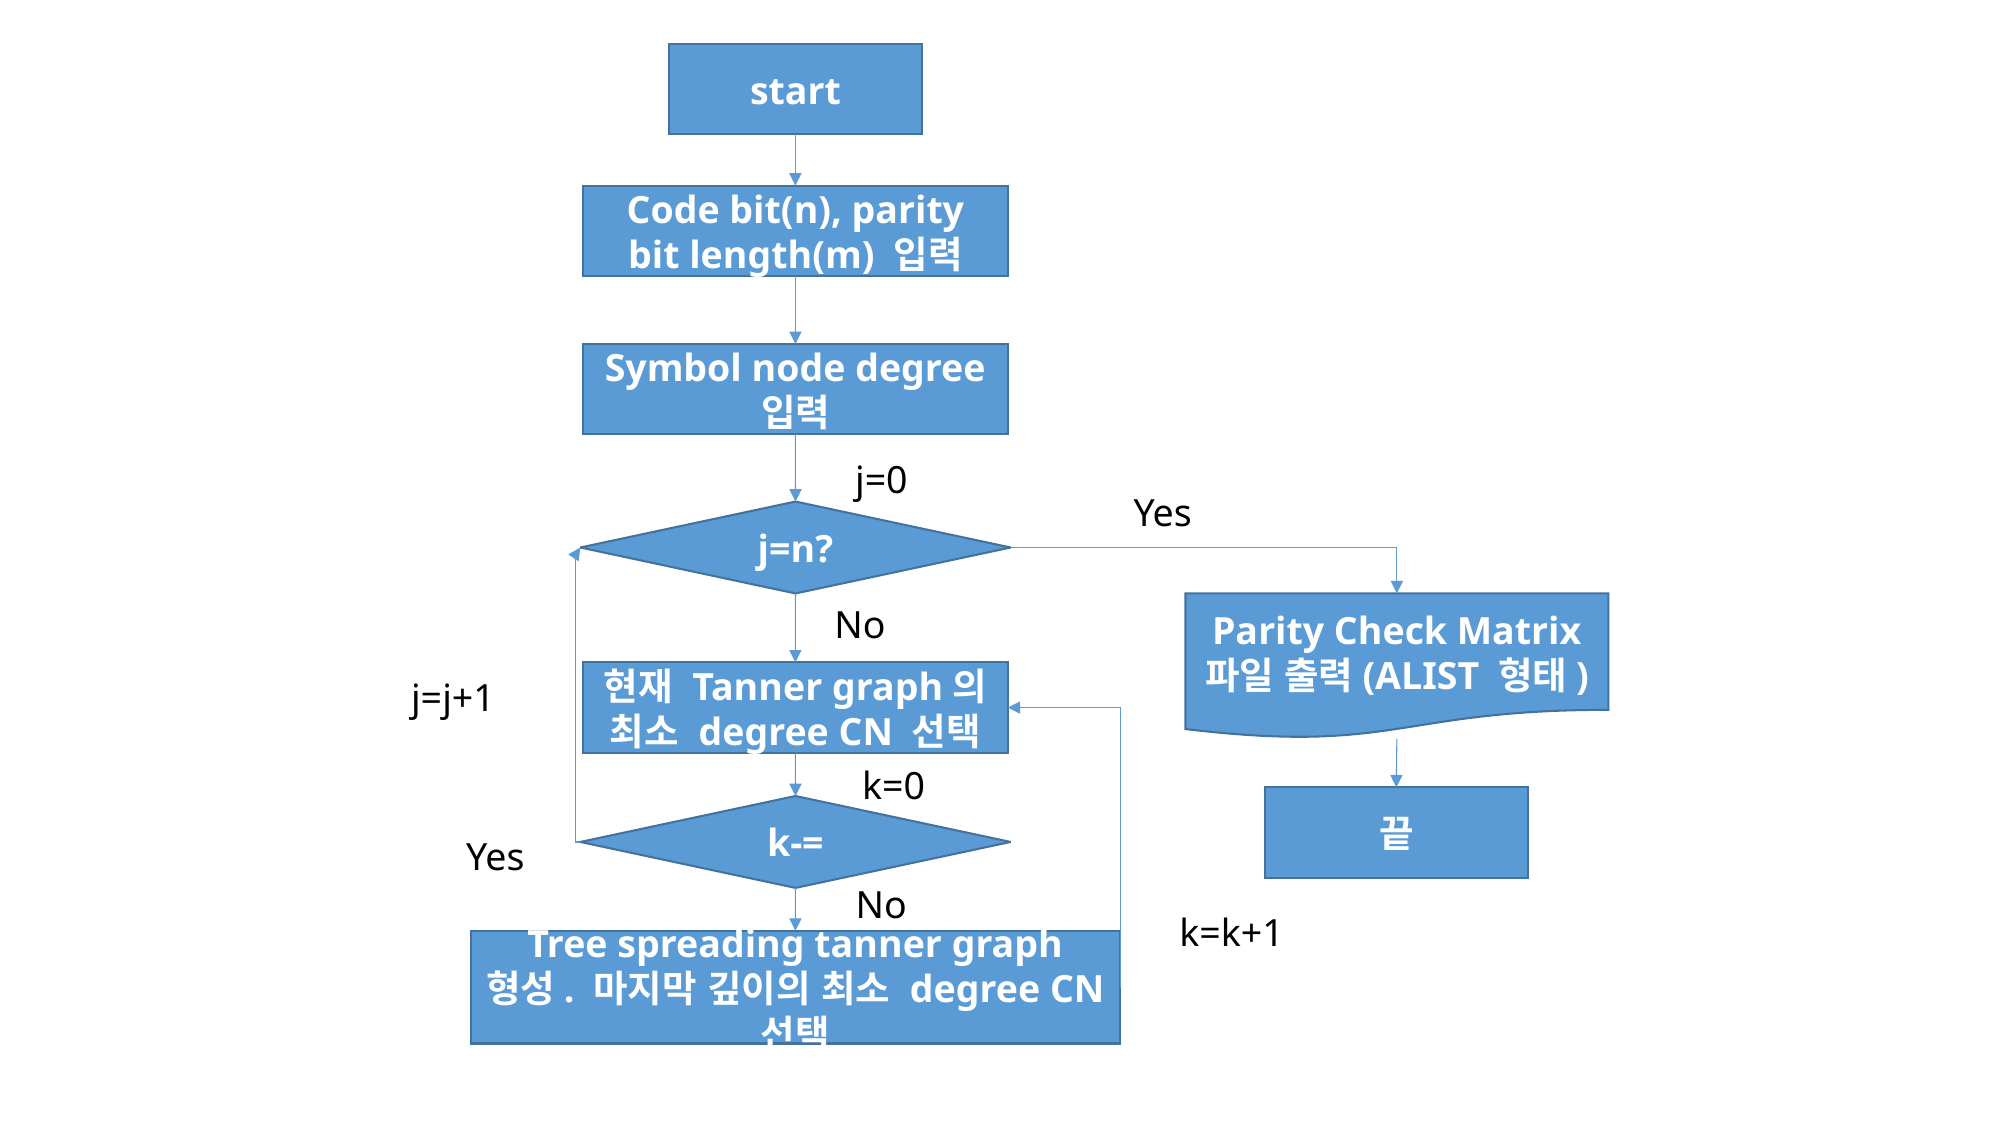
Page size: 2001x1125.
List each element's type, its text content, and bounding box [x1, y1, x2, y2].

text_box j=0 [840, 448, 923, 508]
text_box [1010, 547, 1397, 594]
text_box Code bit(n), parity bit length(m) 입력 [582, 185, 1009, 277]
text_box j=n? [580, 500, 1011, 595]
text_box Yes [1118, 482, 1248, 542]
text_box start [668, 43, 923, 135]
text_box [1007, 707, 1120, 988]
text_box 현재 Tanner graph의 최소 degree CN 선택 [583, 661, 1009, 754]
text_box k=0 [847, 754, 941, 814]
text_box j=j+1 [396, 666, 510, 727]
text_box No [819, 593, 901, 653]
text_box Parity Check Matrix 파일 출력(ALIST 형태) [1184, 592, 1610, 738]
text_box Tree spreading tanner graph 형성. 마지막 깊이의 최소 degree CN 선택 [470, 930, 1121, 1045]
text_box No [840, 873, 922, 934]
text_box k=k+1 [1164, 901, 1335, 962]
text_box Yes [451, 825, 540, 886]
text_box 끝 [1264, 786, 1529, 879]
text_box Symbol node degree 입력 [582, 343, 1009, 435]
